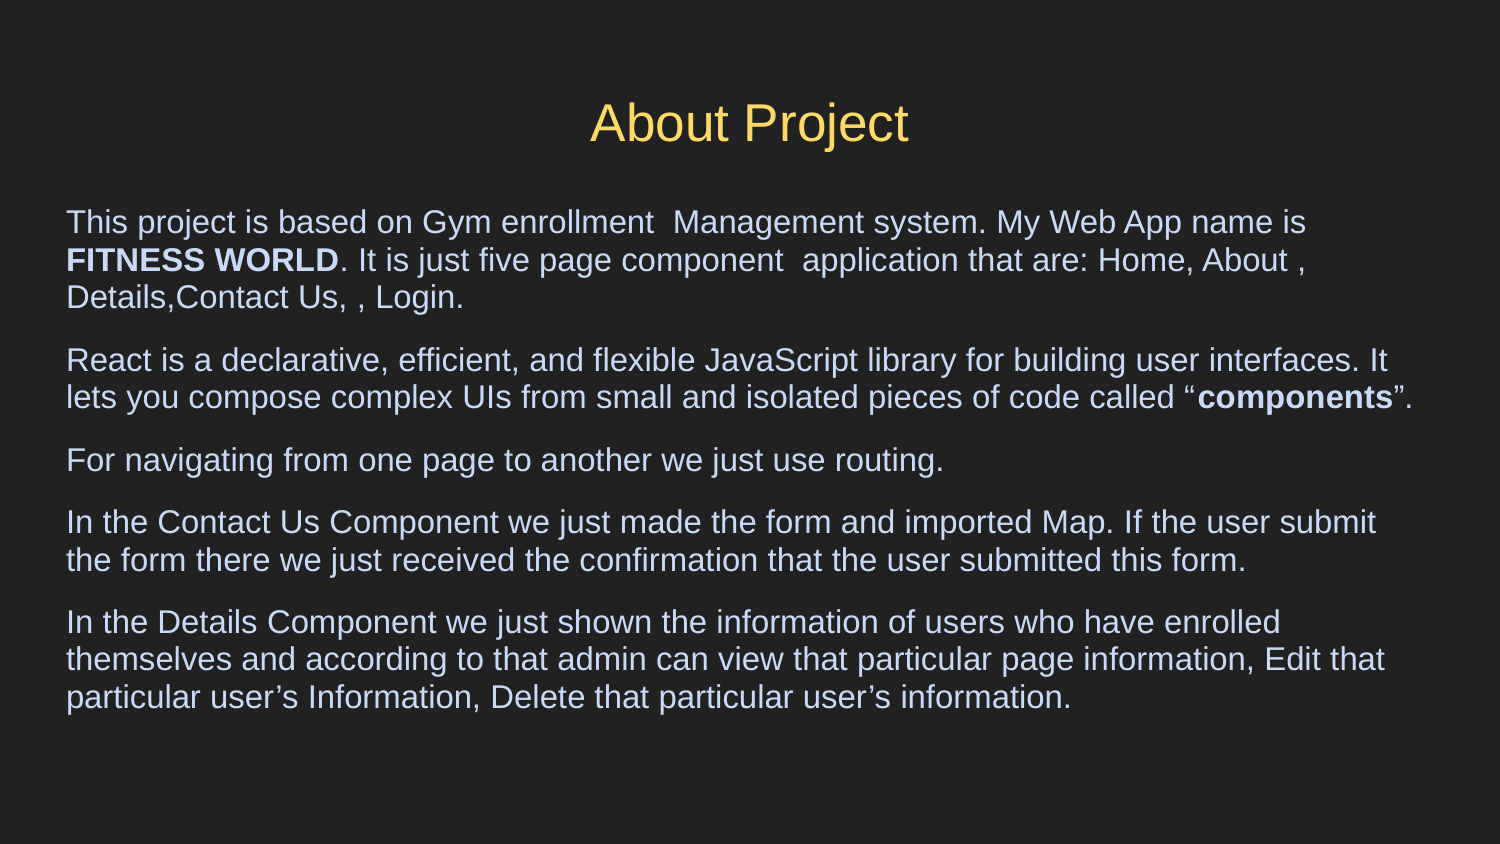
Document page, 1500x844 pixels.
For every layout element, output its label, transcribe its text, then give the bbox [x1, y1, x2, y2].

list This project is based on Gym enrollment Management system. My Web App name is FITNESS WORLD. It is just five page component application that are: Home, About , Details,Contact Us, , Login. React is a declarative, efficient, and flexible JavaScript library for building user interfaces. It lets you compose complex UIs from small and isolated pieces of code called “components”. For navigating from one page to another we just use routing. In the Contact Us Component we just made the form and imported Map. If the user submit the form there we just received the confirmation that the user submitted this form. In the Details Component we just shown the information of users who have enrolled themselves and according to that admin can view that particular page information, Edit that particular user’s Information, Delete that particular user’s information. [51, 189, 1449, 731]
title About Project [51, 72, 1449, 167]
